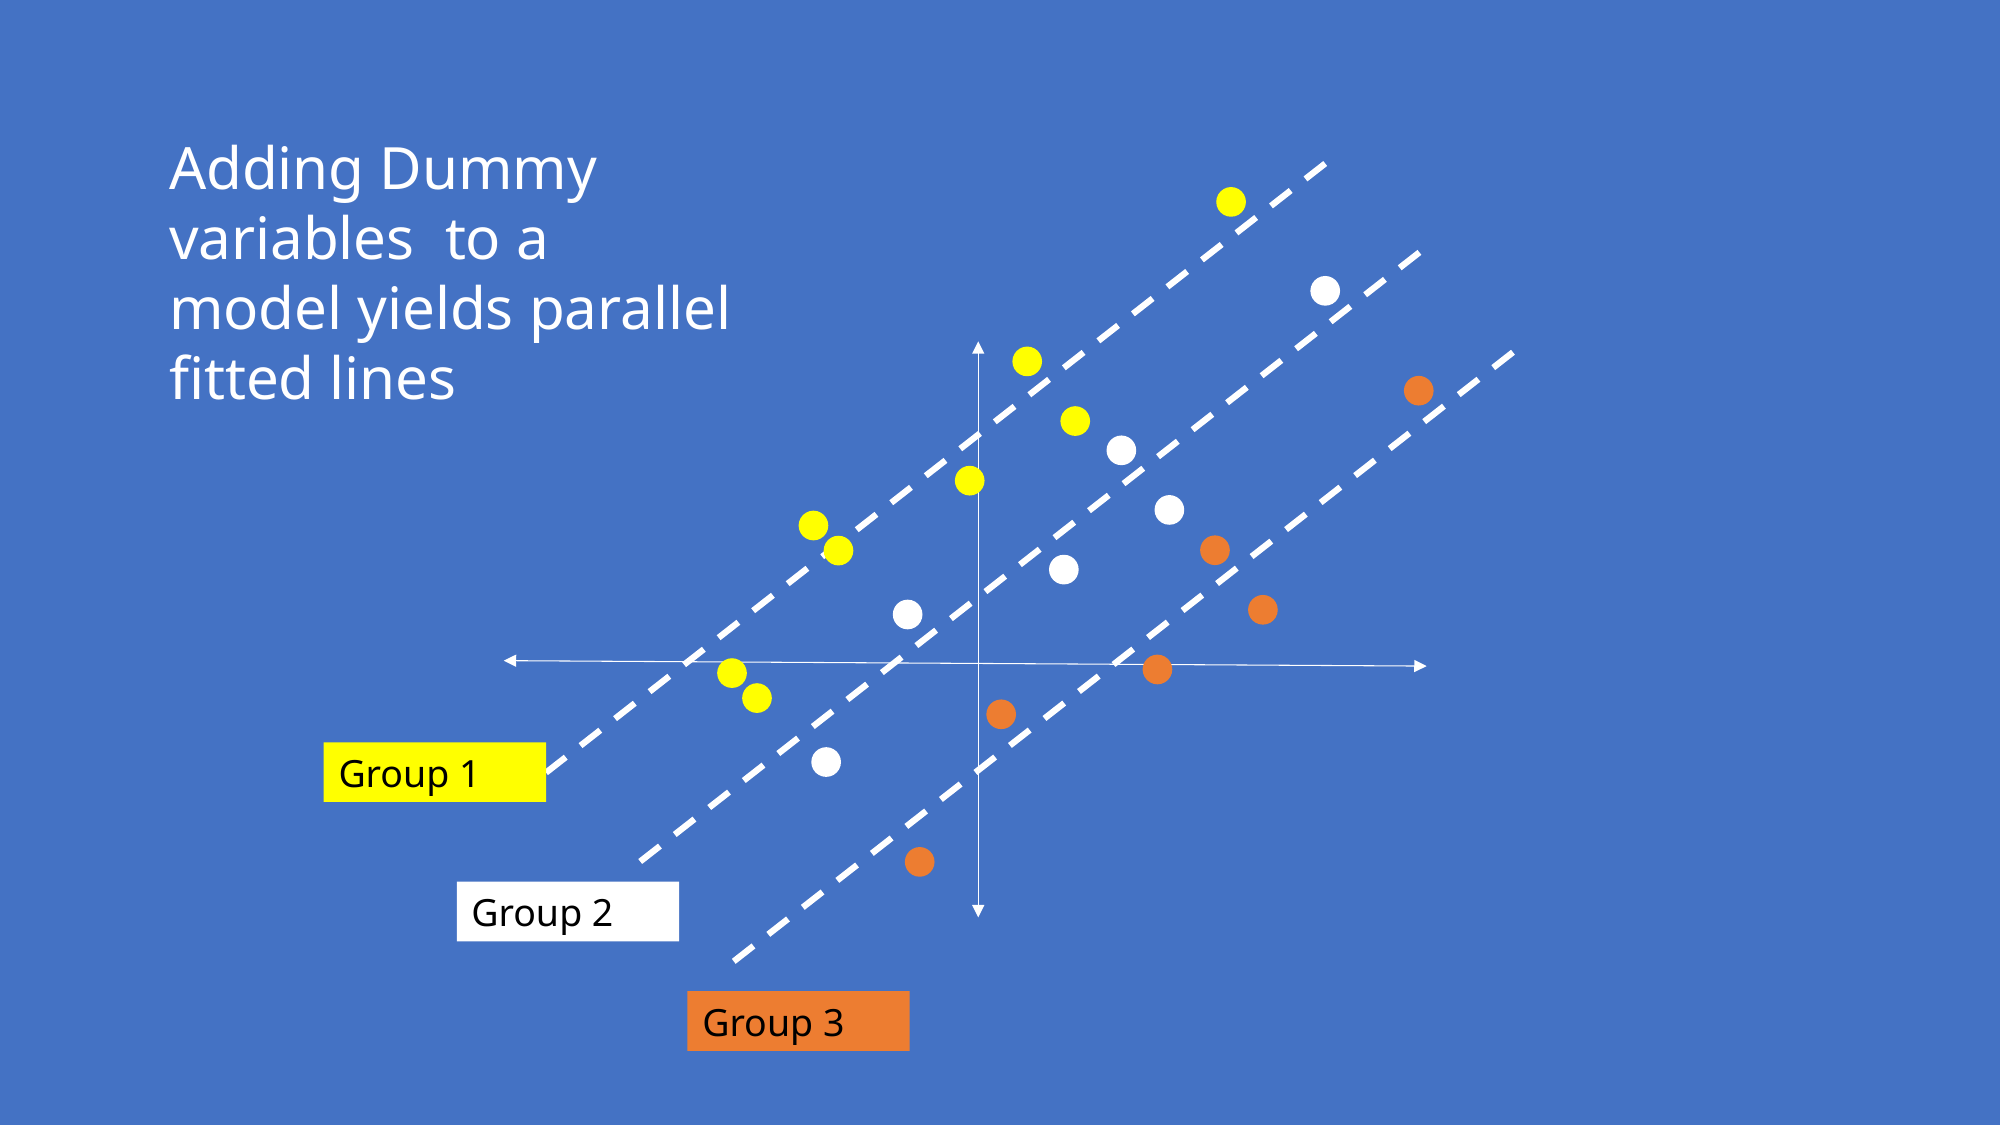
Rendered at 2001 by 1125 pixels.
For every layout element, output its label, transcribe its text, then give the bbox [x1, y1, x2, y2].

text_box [546, 157, 1333, 773]
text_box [733, 346, 1521, 962]
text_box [503, 660, 546, 666]
text_box Group 2 [456, 881, 680, 942]
text_box Group 3 [687, 991, 910, 1051]
text_box Adding Dummy variables to a model yields parallel fitted lines [154, 123, 747, 419]
text_box Group 1 [323, 742, 547, 802]
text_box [640, 773, 733, 862]
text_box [1333, 246, 1427, 346]
